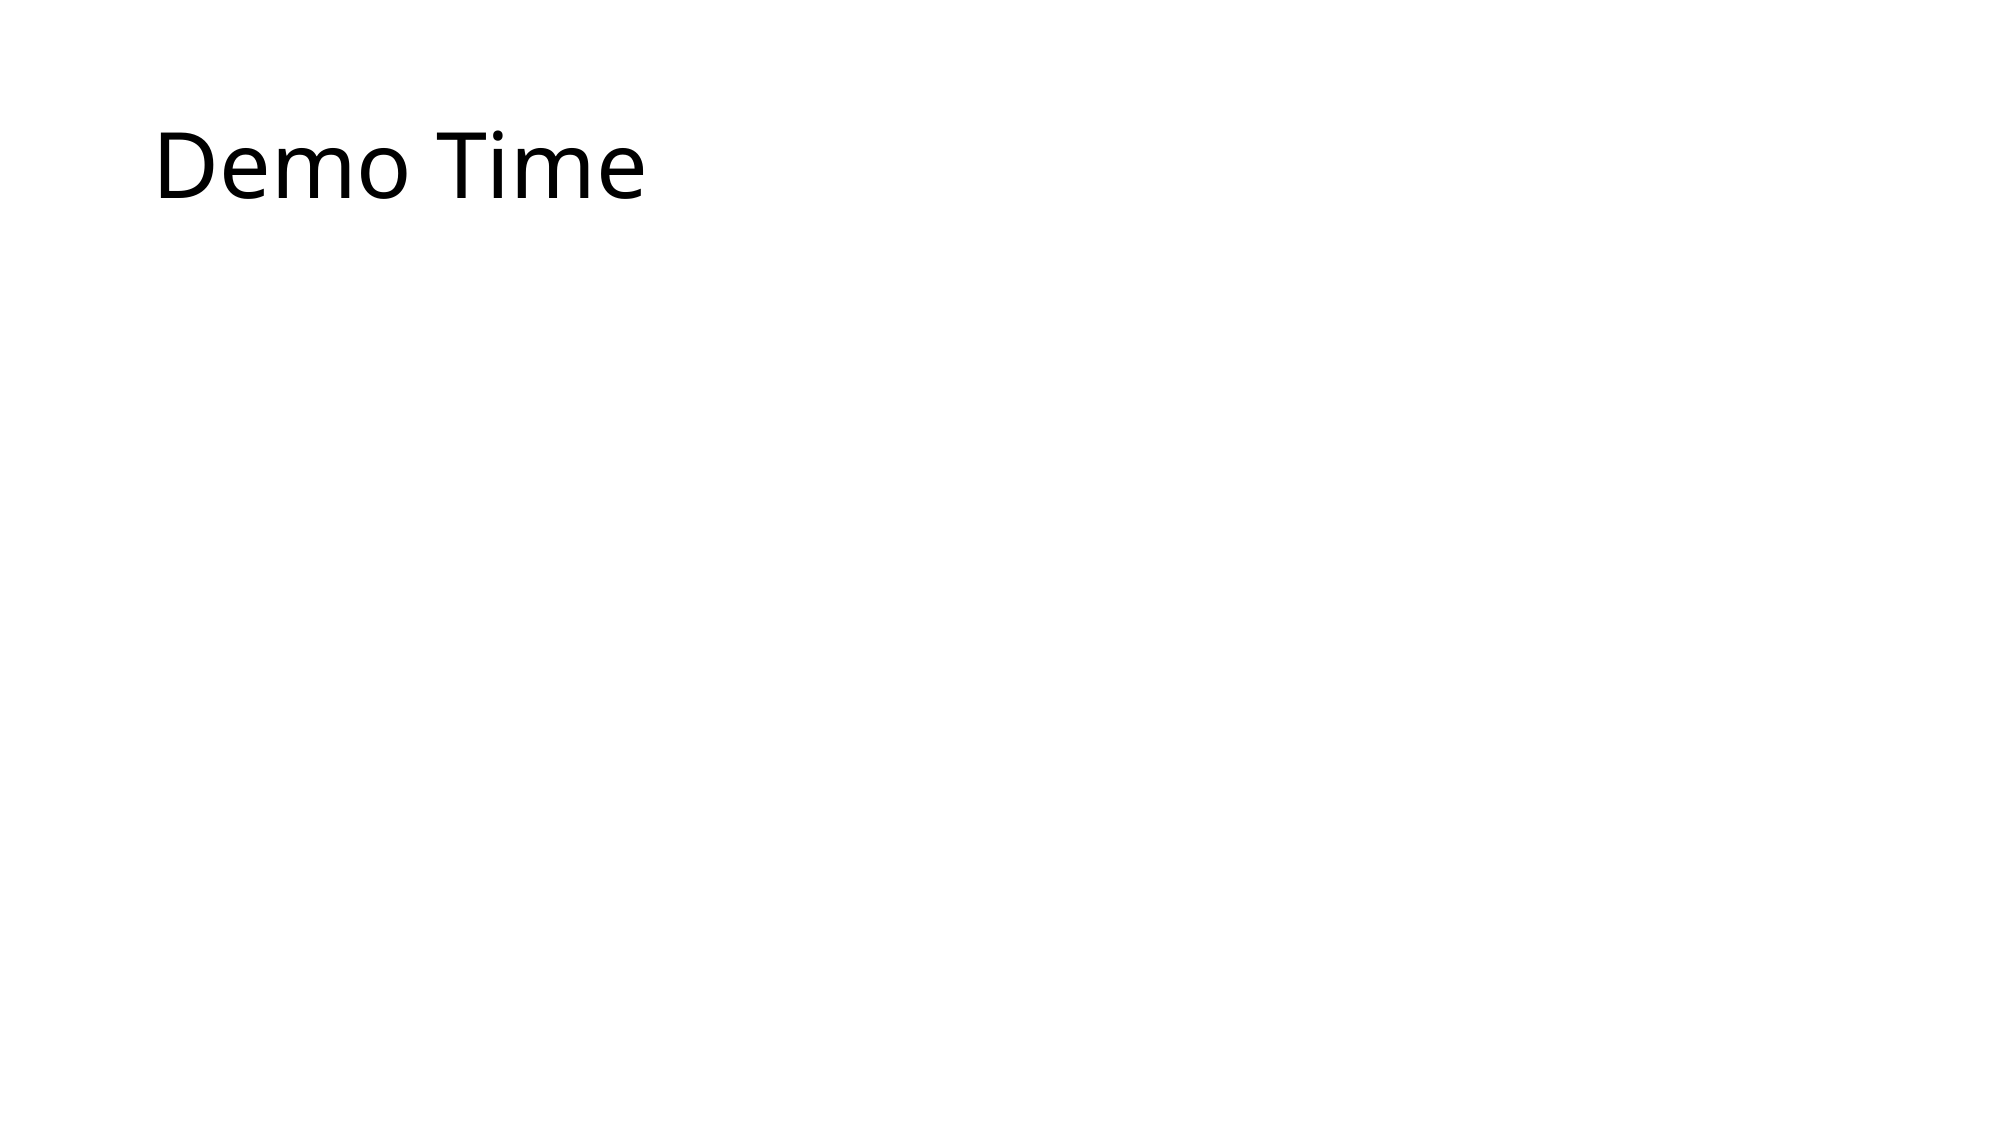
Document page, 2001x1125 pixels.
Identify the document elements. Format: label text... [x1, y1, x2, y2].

title Demo Time [137, 59, 1863, 278]
